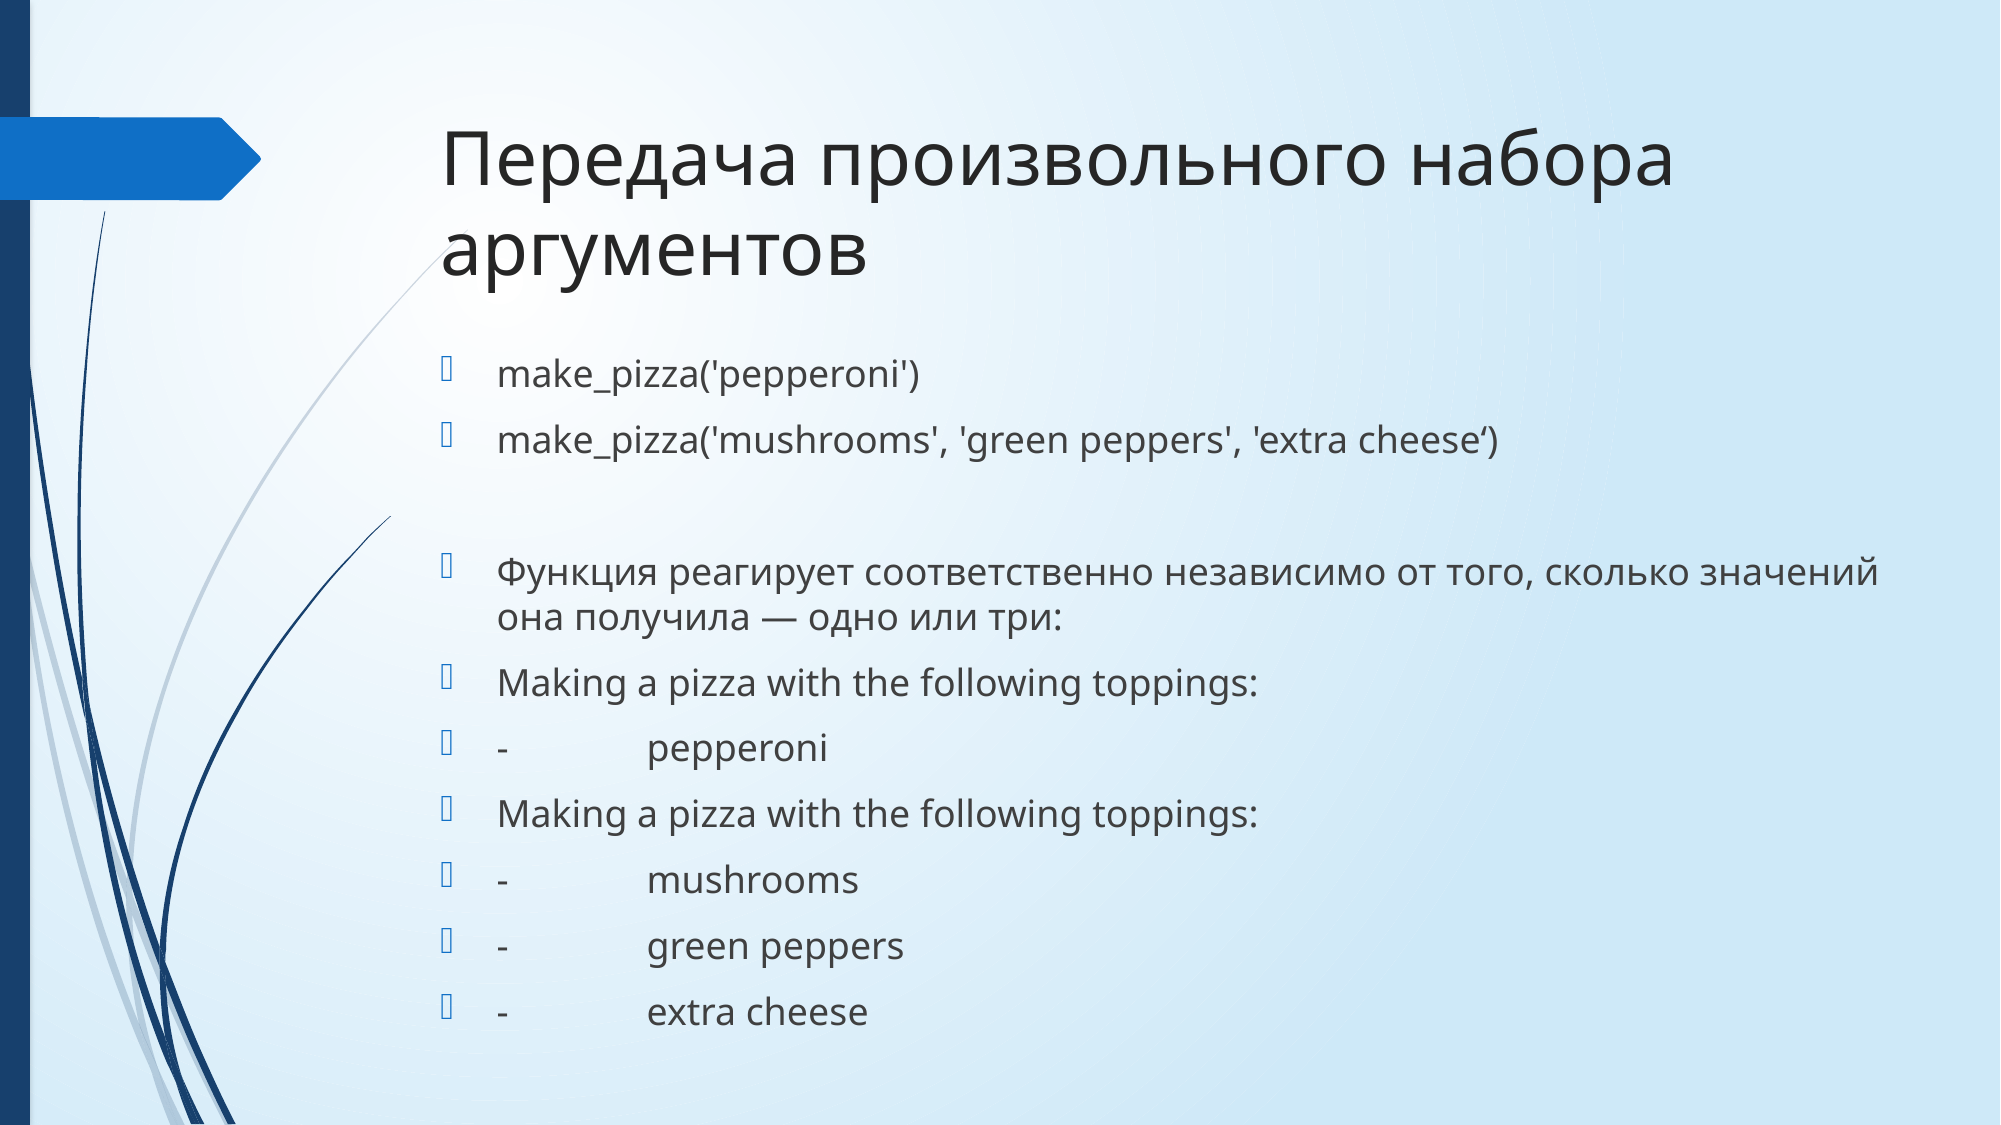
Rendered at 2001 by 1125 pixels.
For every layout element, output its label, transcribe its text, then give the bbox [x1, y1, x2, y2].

title Передача произвольного набора аргументов [425, 102, 1888, 313]
list make_pizza('pepperoni') make_pizza('mushrooms', 'green peppers', 'extra cheese‘) Функция реагирует соответственно независимо от того, сколько значений она получила — одно или три: Making a pizza with the following toppings: - pepperoni Making a pizza with the following toppings: - mushrooms - green peppers - extra cheese [425, 342, 1941, 1080]
